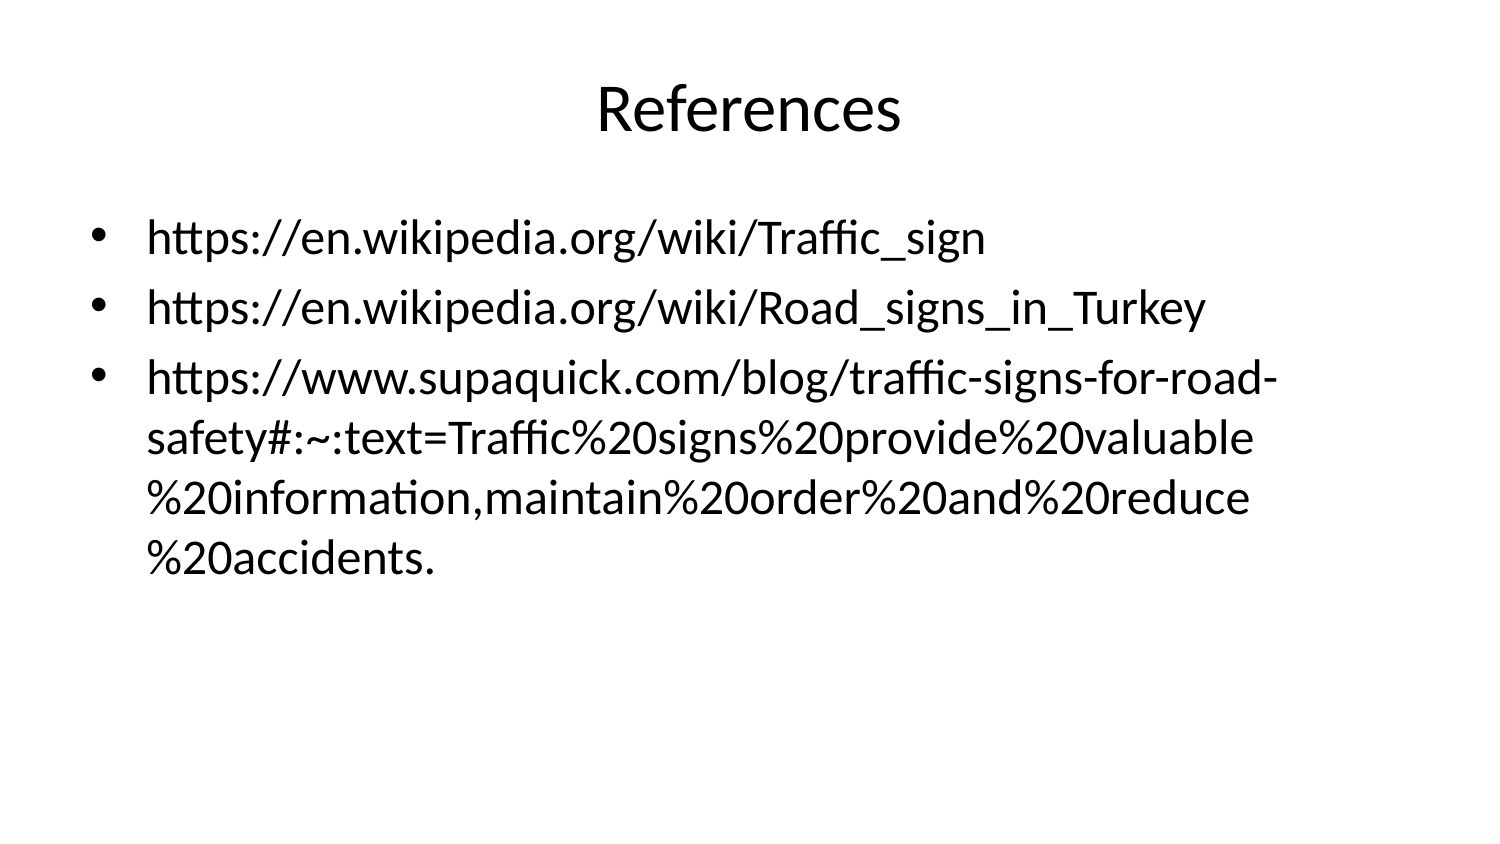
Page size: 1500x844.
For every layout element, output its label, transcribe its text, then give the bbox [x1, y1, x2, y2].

list https://en.wikipedia.org/wiki/Traffic_sign https://en.wikipedia.org/wiki/Road_signs_in_Turkey https://www.supaquick.com/blog/traffic-signs-for-road-safety#:~:text=Traffic%20signs%20provide%20valuable%20information,maintain%20order%20and%20reduce%20accidents. [75, 196, 1425, 754]
title References [75, 33, 1425, 175]
